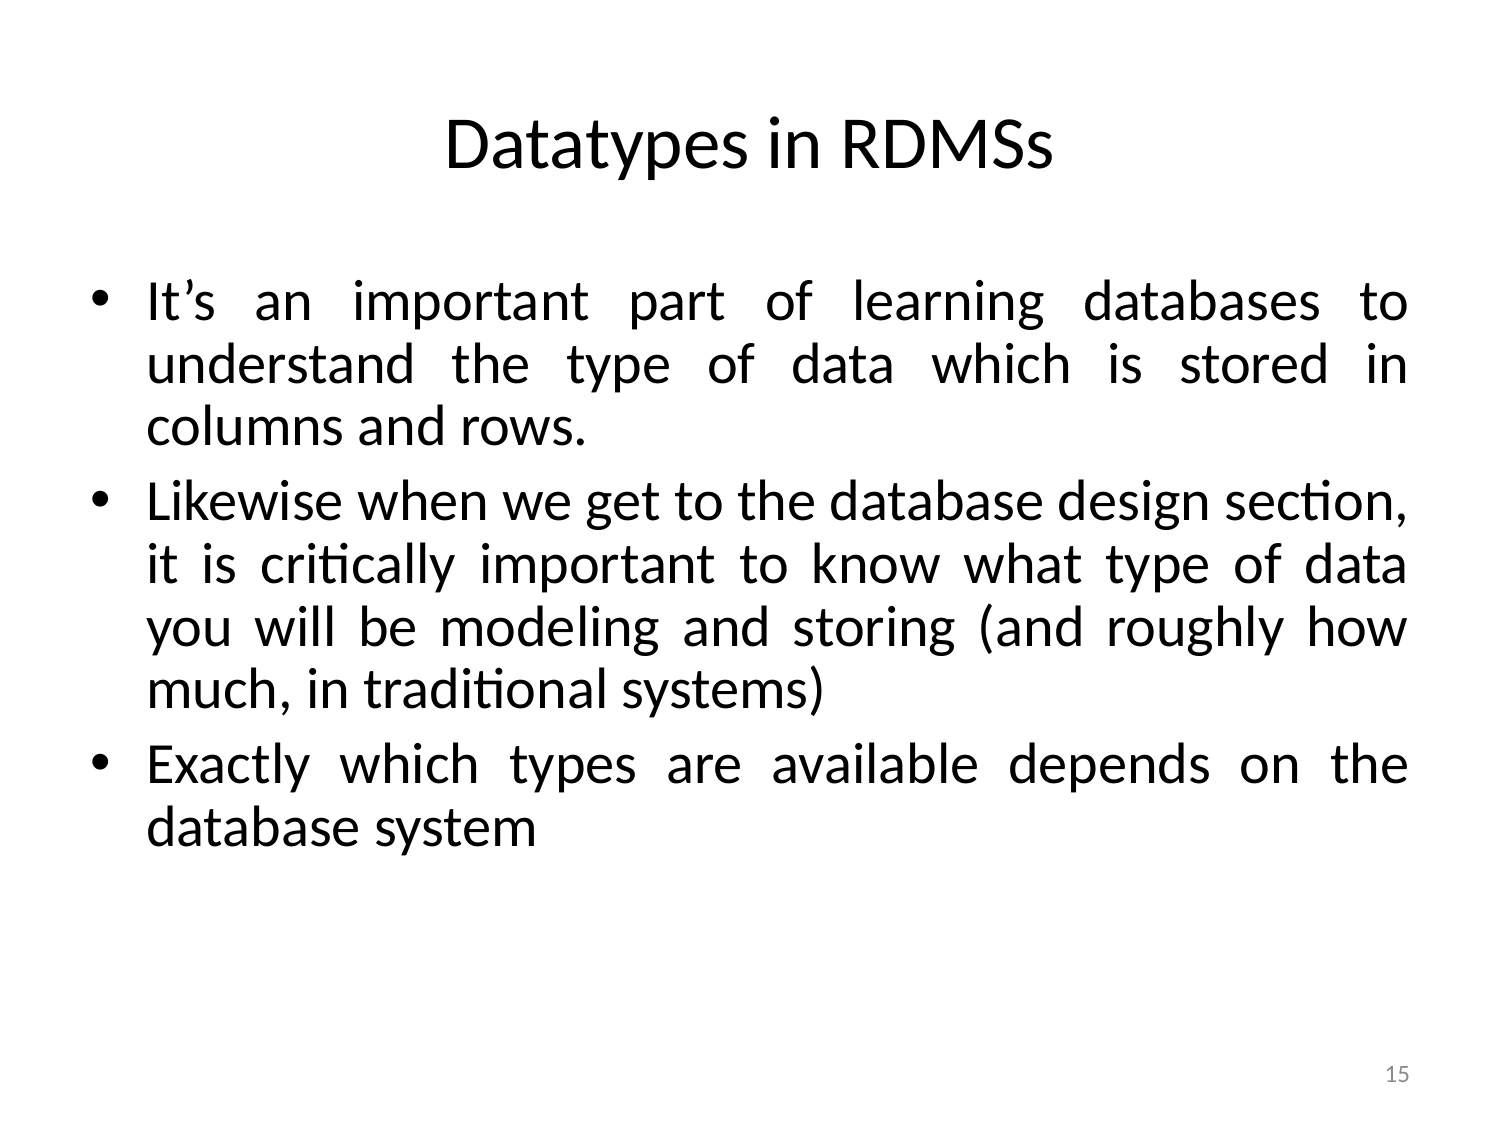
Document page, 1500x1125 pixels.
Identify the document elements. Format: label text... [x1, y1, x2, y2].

title Datatypes in RDMSs [75, 45, 1425, 233]
slide_number 15 [1074, 1042, 1425, 1103]
list It’s an important part of learning databases to understand the type of data which is stored in columns and rows. Likewise when we get to the database design section, it is critically important to know what type of data you will be modeling and storing (and roughly how much, in traditional systems) Exactly which types are available depends on the database system [75, 262, 1425, 1005]
